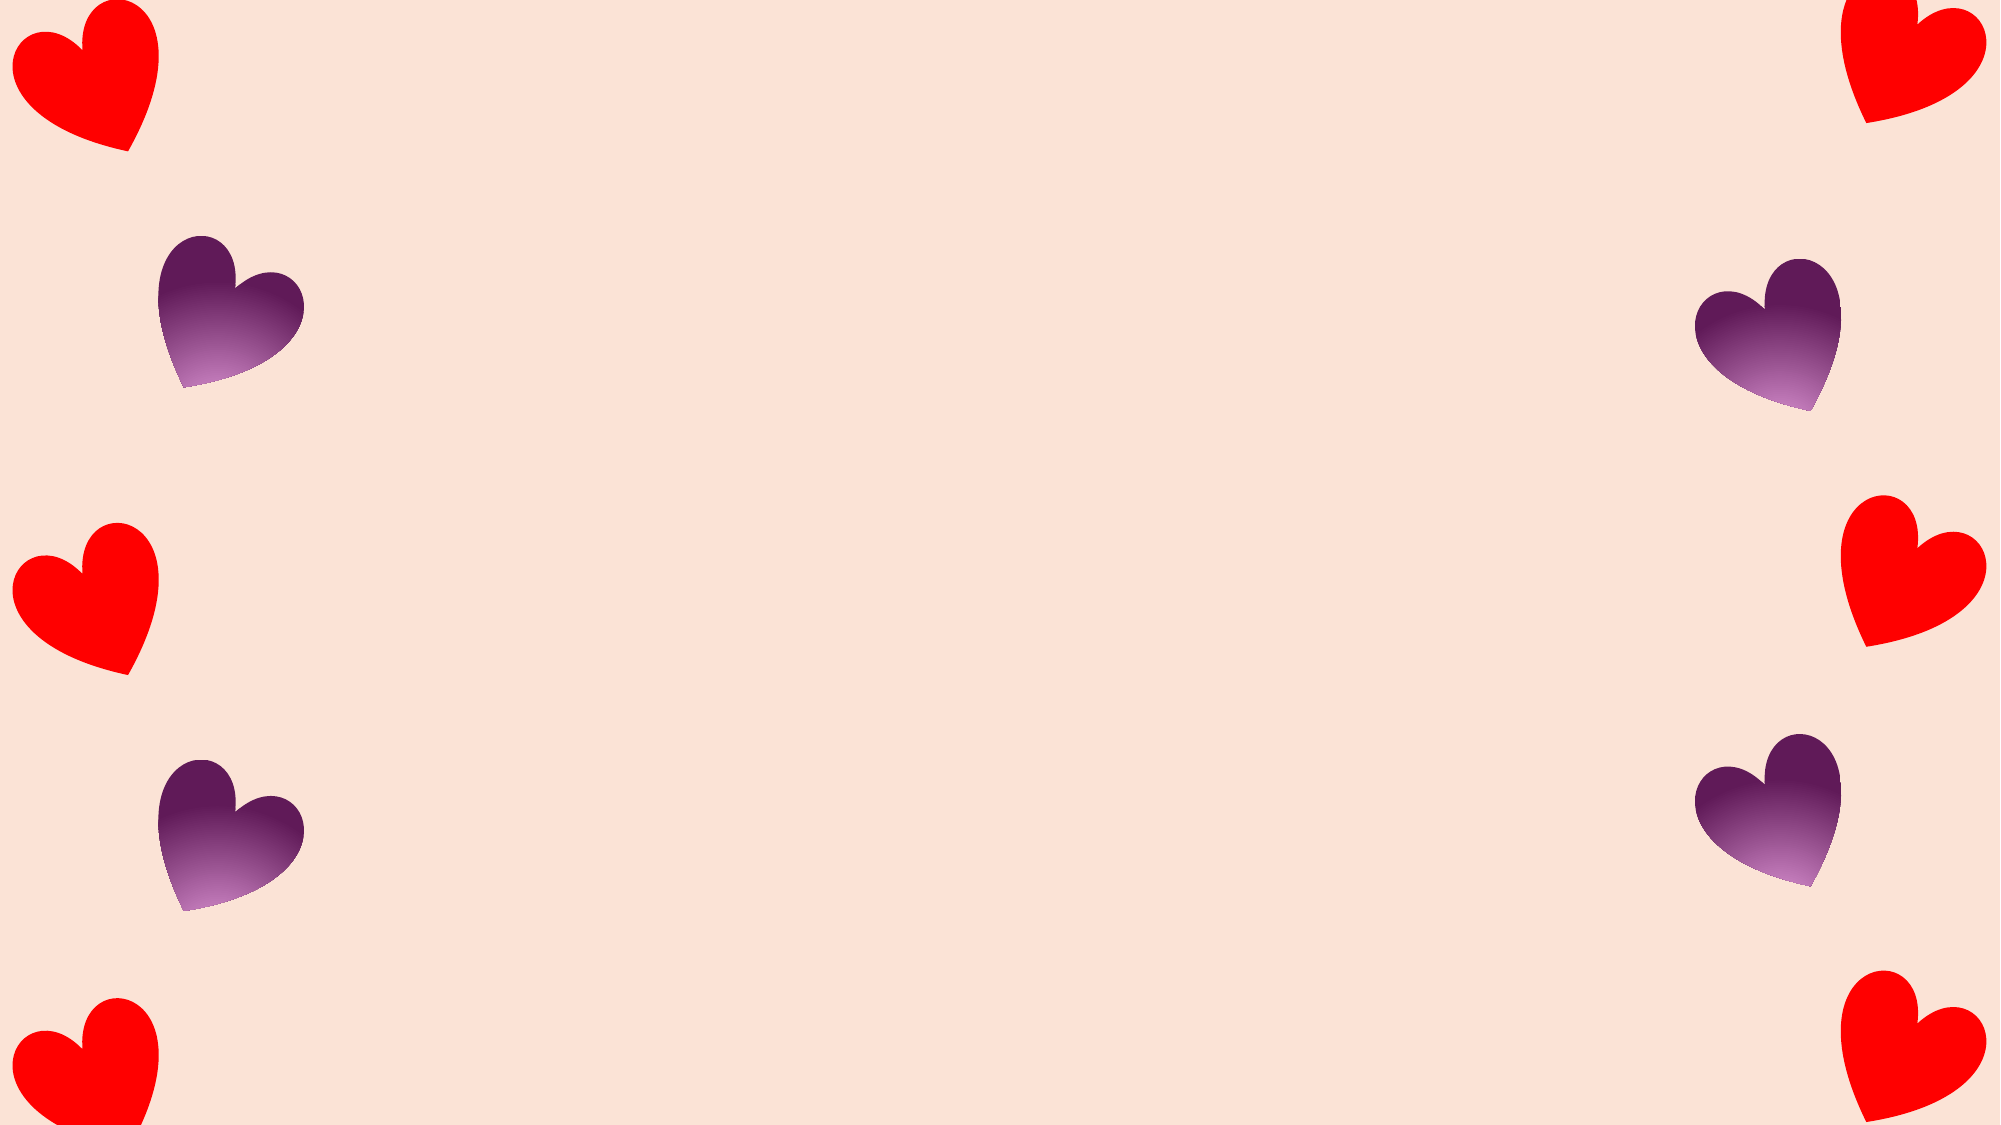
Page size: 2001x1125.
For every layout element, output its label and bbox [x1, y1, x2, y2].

text_box [156, 757, 306, 913]
text_box [10, 996, 161, 1125]
text_box [10, 0, 161, 154]
text_box [1693, 732, 1843, 888]
text_box [10, 521, 161, 677]
text_box [1839, 969, 1988, 1124]
text_box [156, 234, 306, 390]
text_box [1839, 493, 1988, 649]
text_box [1839, 0, 1988, 125]
text_box [1693, 257, 1843, 413]
